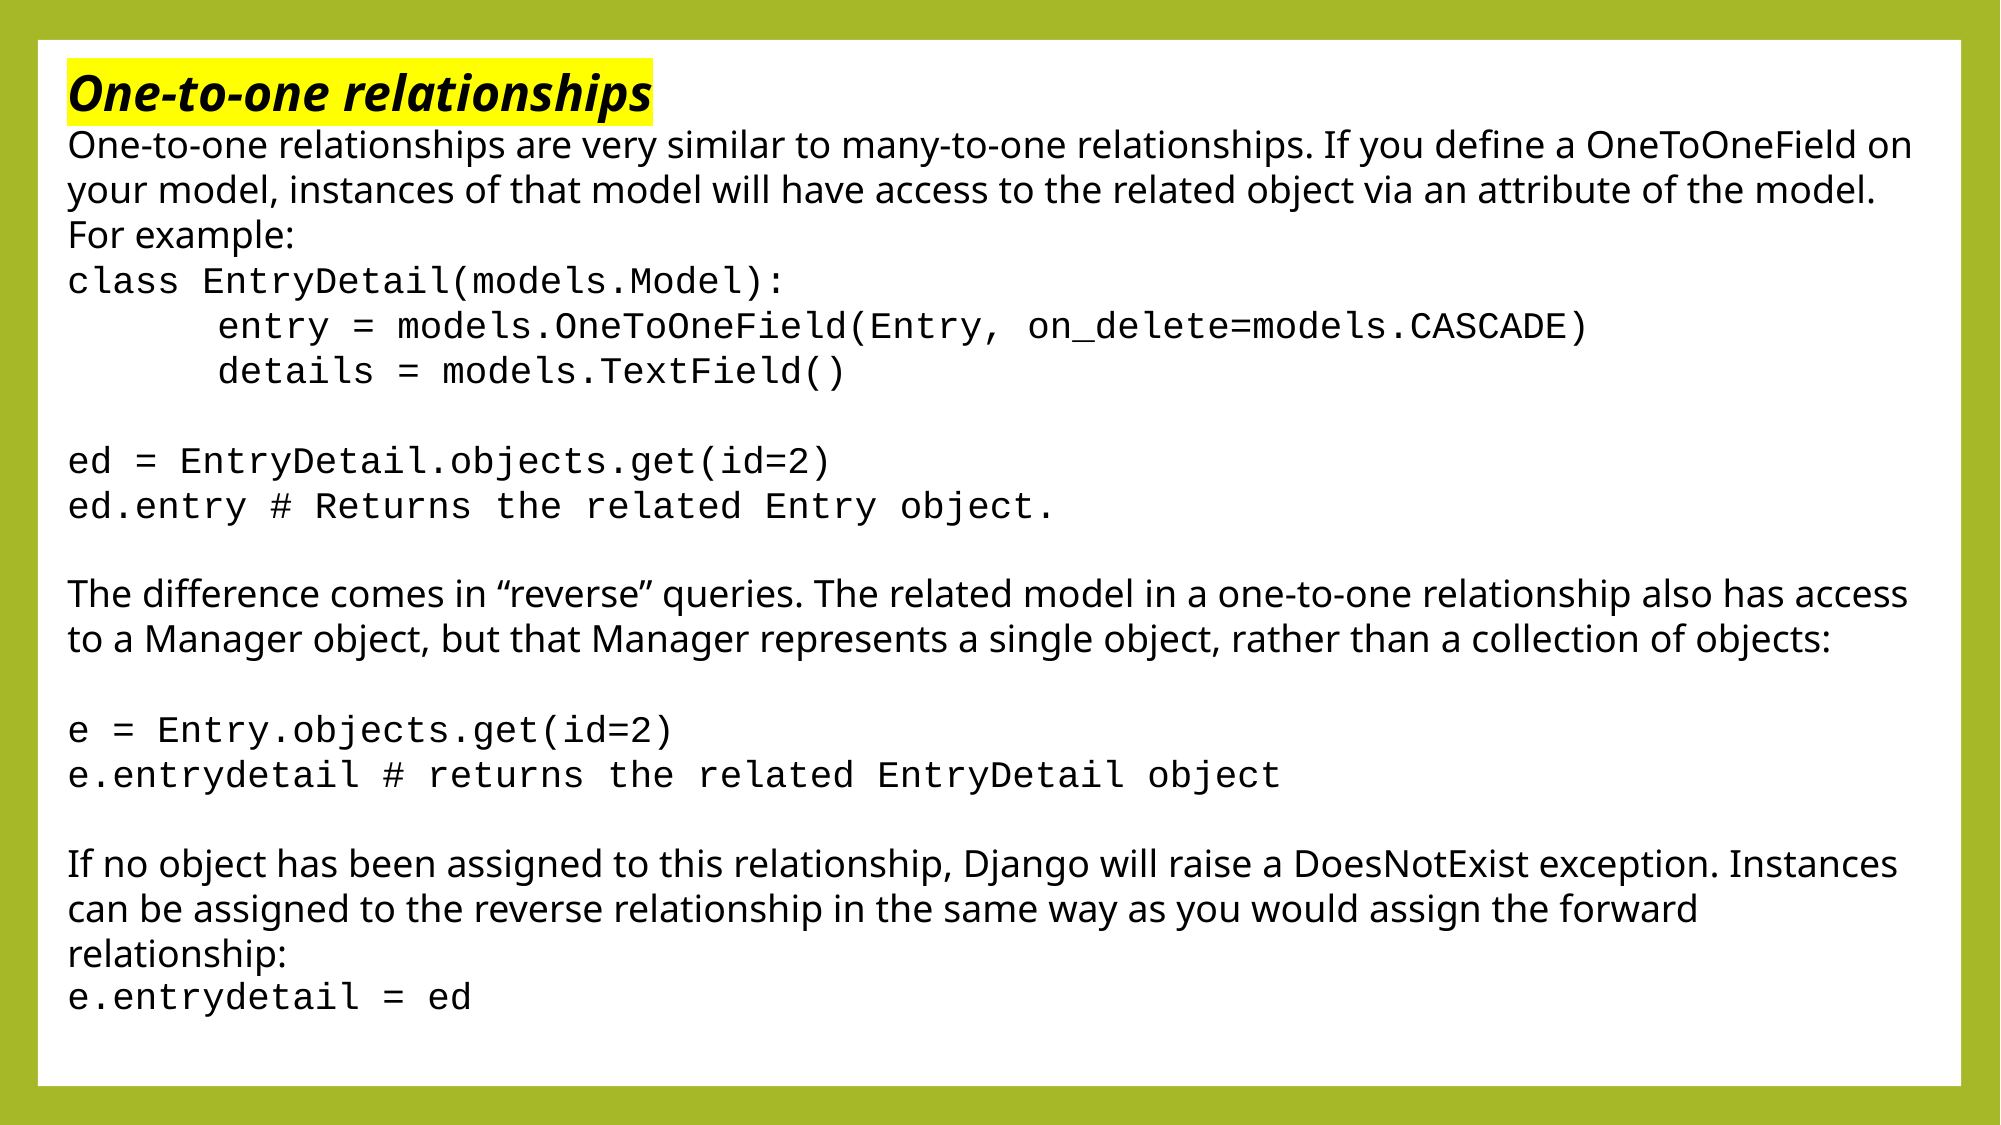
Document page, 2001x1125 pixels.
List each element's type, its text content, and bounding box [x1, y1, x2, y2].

text_box One-to-one relationships One-to-one relationships are very similar to many-to-one relationships. If you define a OneToOneField on your model, instances of that model will have access to the related object via an attribute of the model. For example: class EntryDetail(models.Model): entry = models.OneToOneField(Entry, on_delete=models.CASCADE) details = models.TextField() ed = EntryDetail.objects.get(id=2) ed.entry # Returns the related Entry object. [52, 53, 1953, 534]
text_box e.entrydetail = ed [52, 964, 1053, 1025]
text_box The difference comes in “reverse” queries. The related model in a one-to-one relationship also has access to a Manager object, but that Manager represents a single object, rather than a collection of objects: e = Entry.objects.get(id=2) e.entrydetail # returns the related EntryDetail object If no object has been assigned to this relationship, Django will raise a DoesNotExist exception. Instances can be assigned to the reverse relationship in the same way as you would assign the forward relationship: [52, 562, 1929, 983]
